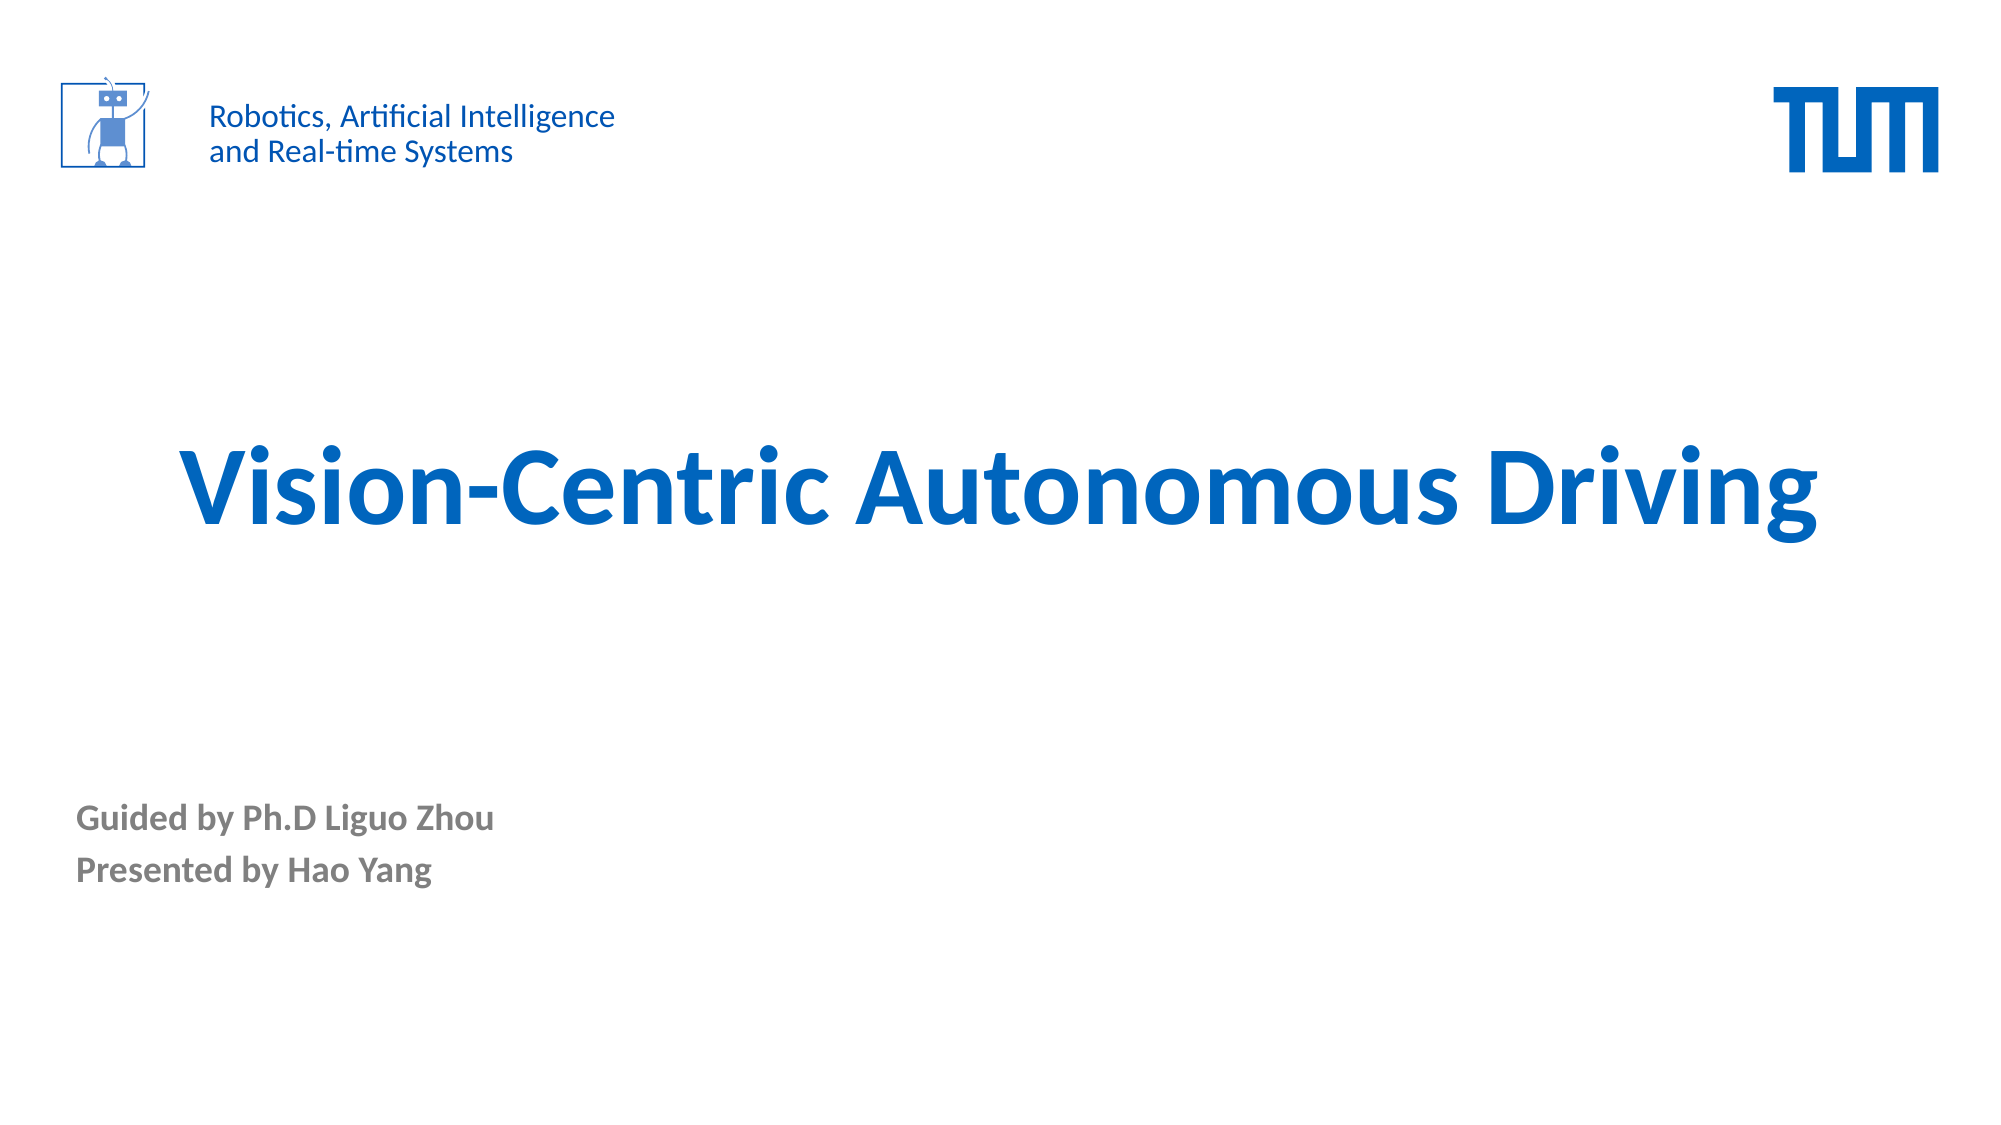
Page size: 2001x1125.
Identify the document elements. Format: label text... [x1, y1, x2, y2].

list Guided by Ph.D Liguo Zhou Presented by Hao Yang [60, 790, 1940, 945]
title Vision-Centric Autonomous Driving [60, 420, 1940, 771]
